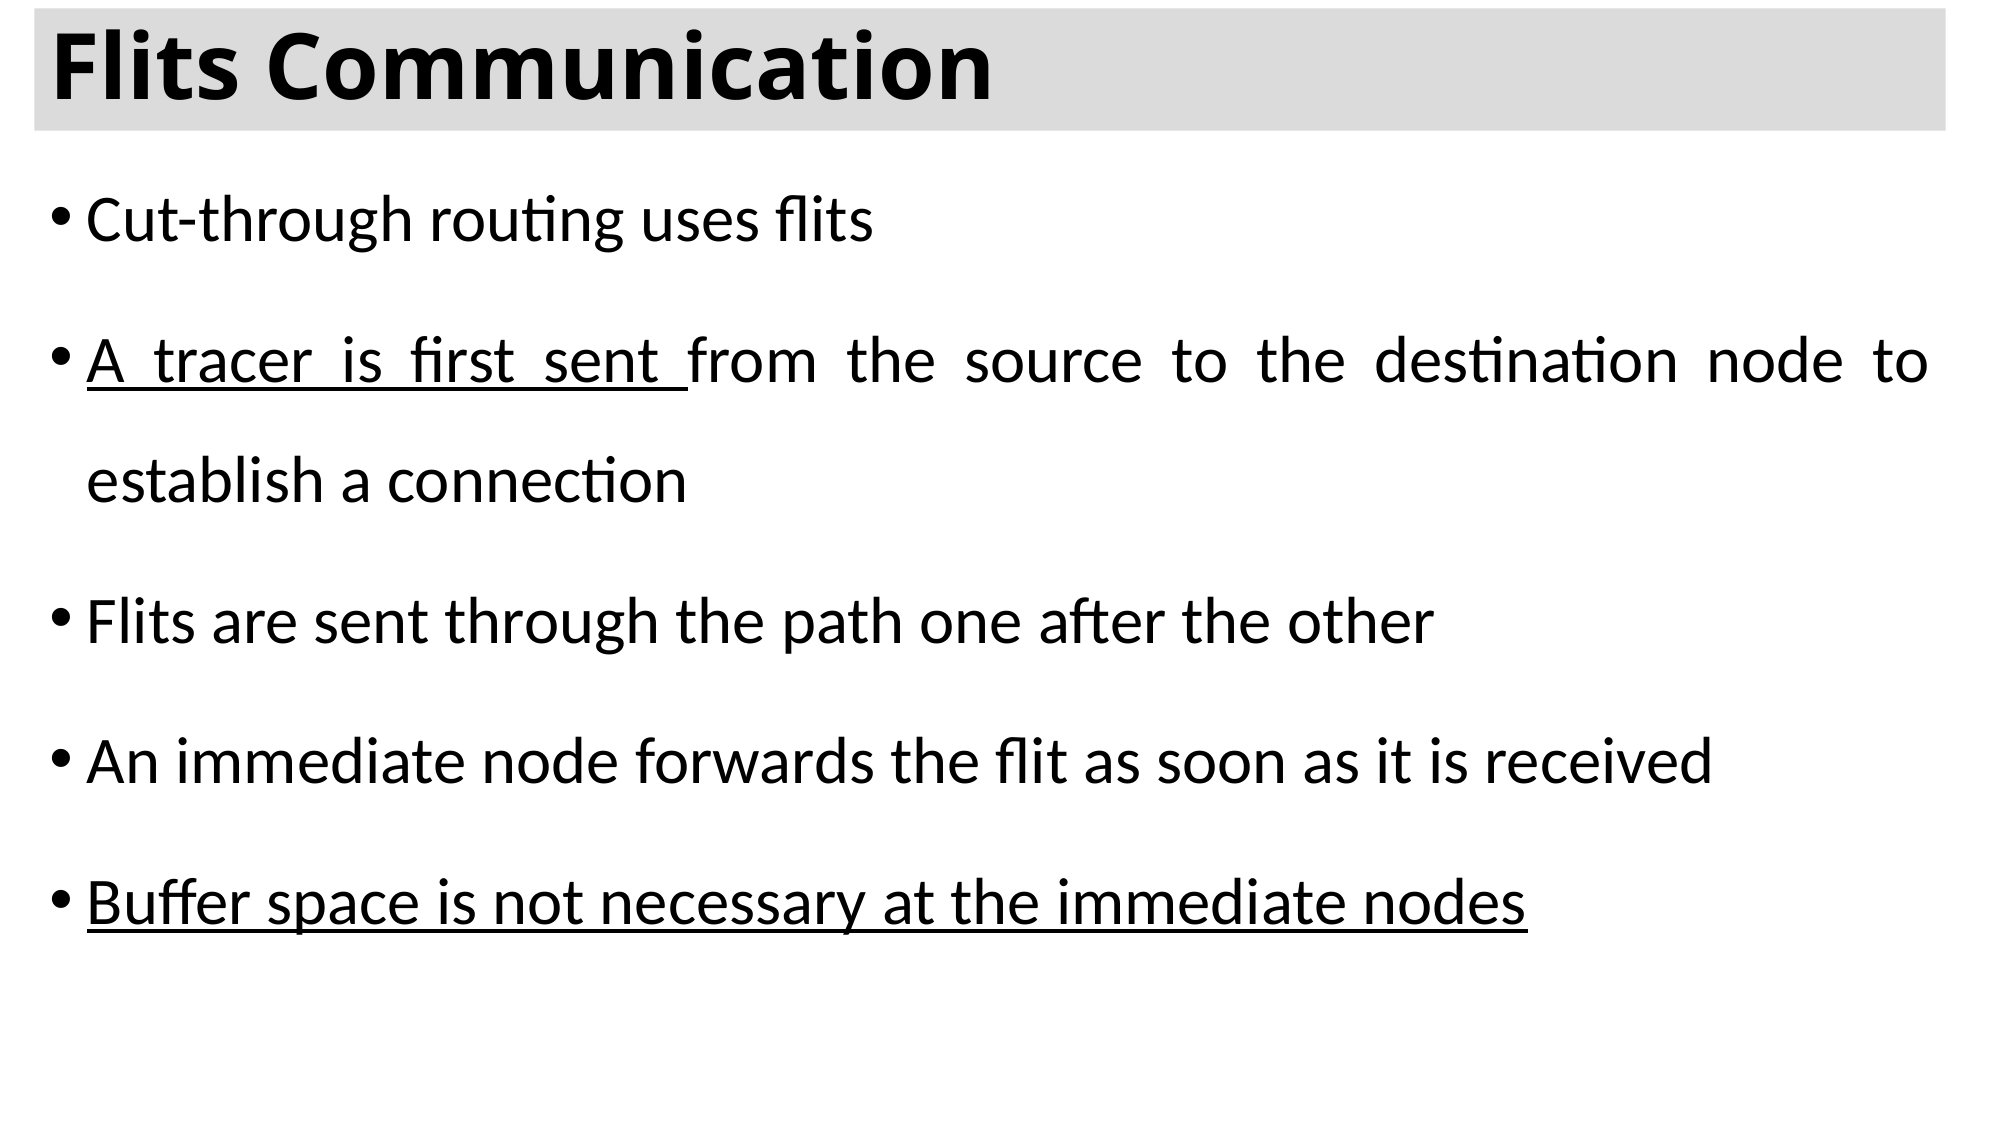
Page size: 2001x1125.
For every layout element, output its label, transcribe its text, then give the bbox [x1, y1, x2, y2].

list Cut-through routing uses flits A tracer is first sent from the source to the destination node to establish a connection Flits are sent through the path one after the other An immediate node forwards the flit as soon as it is received Buffer space is not necessary at the immediate nodes [34, 127, 1946, 1054]
title Flits Communication [34, 8, 1946, 127]
